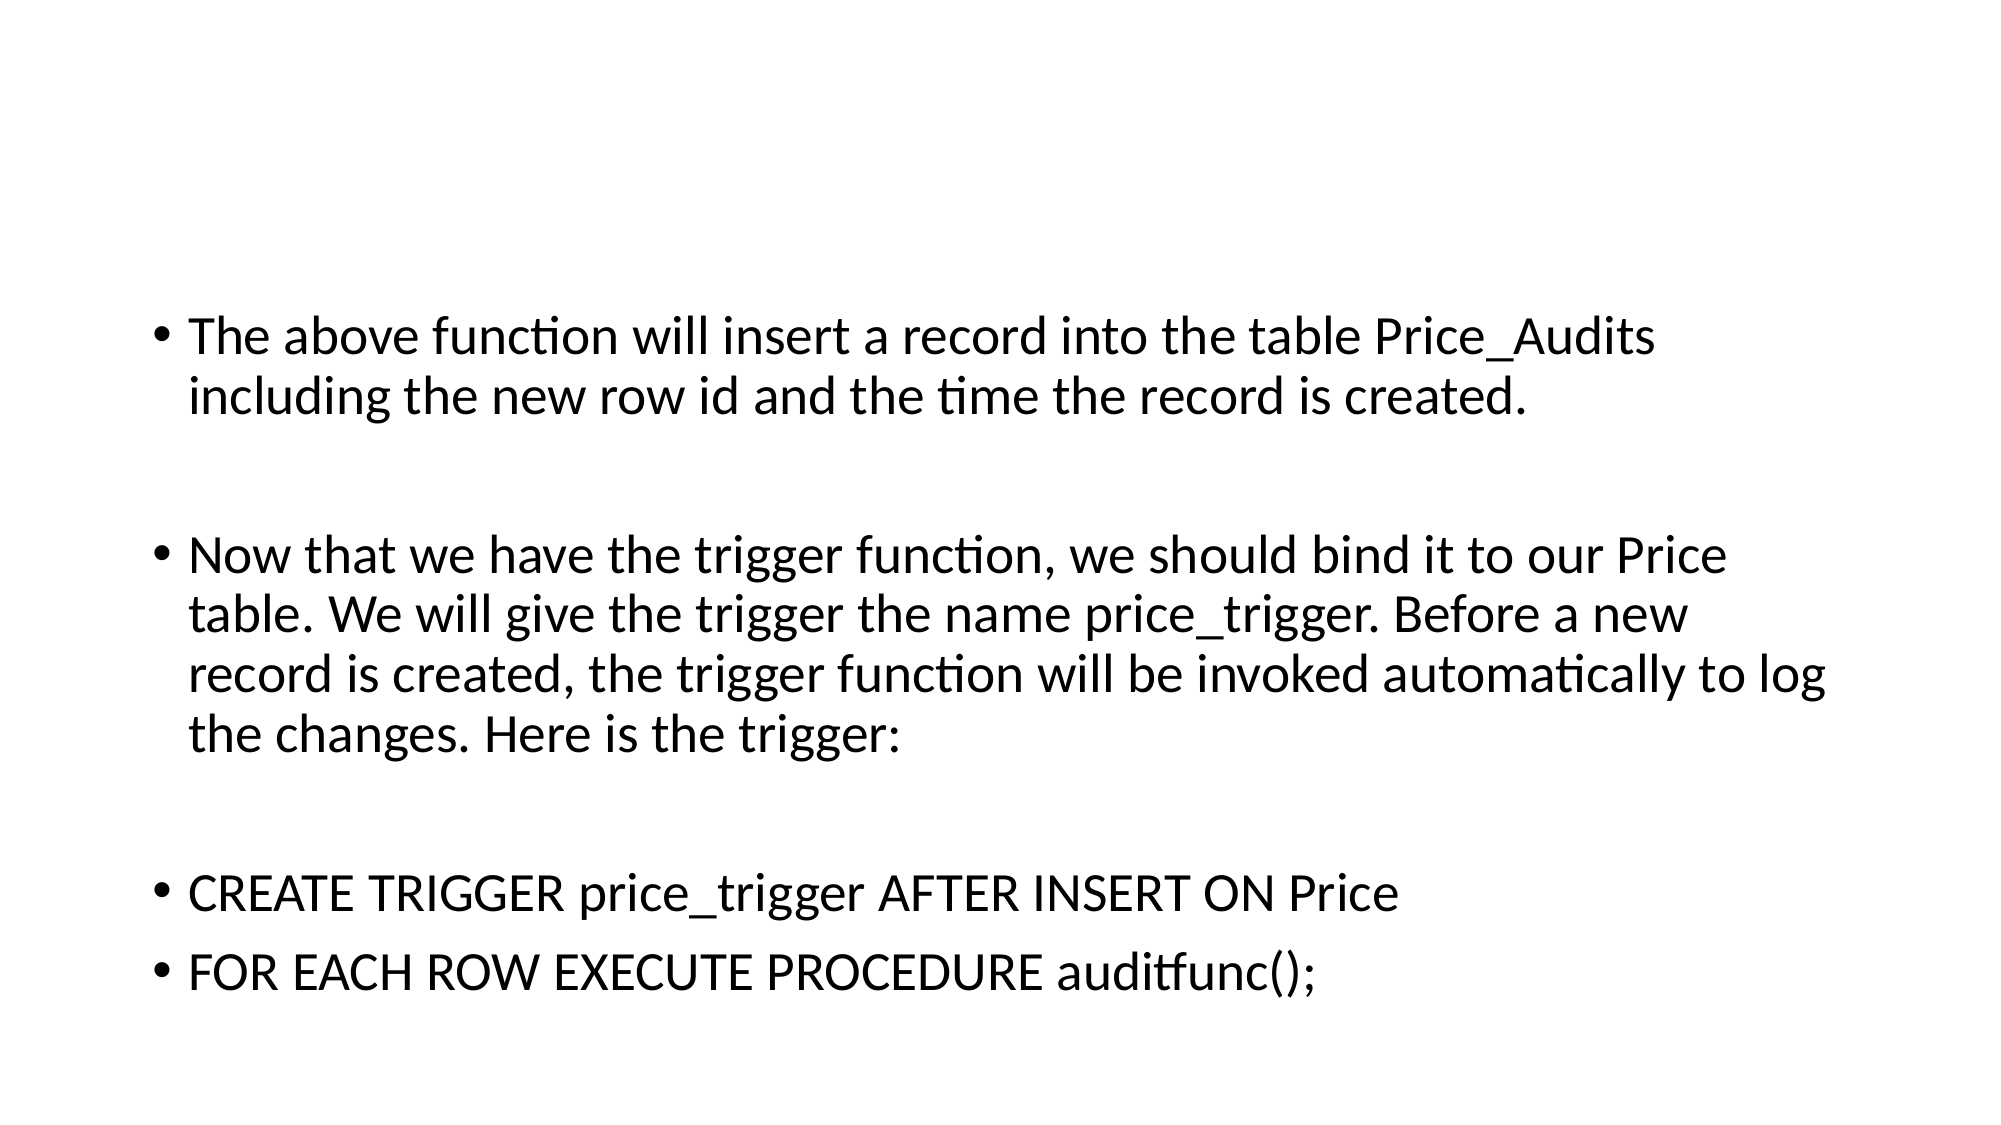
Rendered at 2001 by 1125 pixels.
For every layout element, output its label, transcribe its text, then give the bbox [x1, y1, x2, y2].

list The above function will insert a record into the table Price_Audits including the new row id and the time the record is created. Now that we have the trigger function, we should bind it to our Price table. We will give the trigger the name price_trigger. Before a new record is created, the trigger function will be invoked automatically to log the changes. Here is the trigger: CREATE TRIGGER price_trigger AFTER INSERT ON Price FOR EACH ROW EXECUTE PROCEDURE auditfunc(); [137, 299, 1863, 1014]
